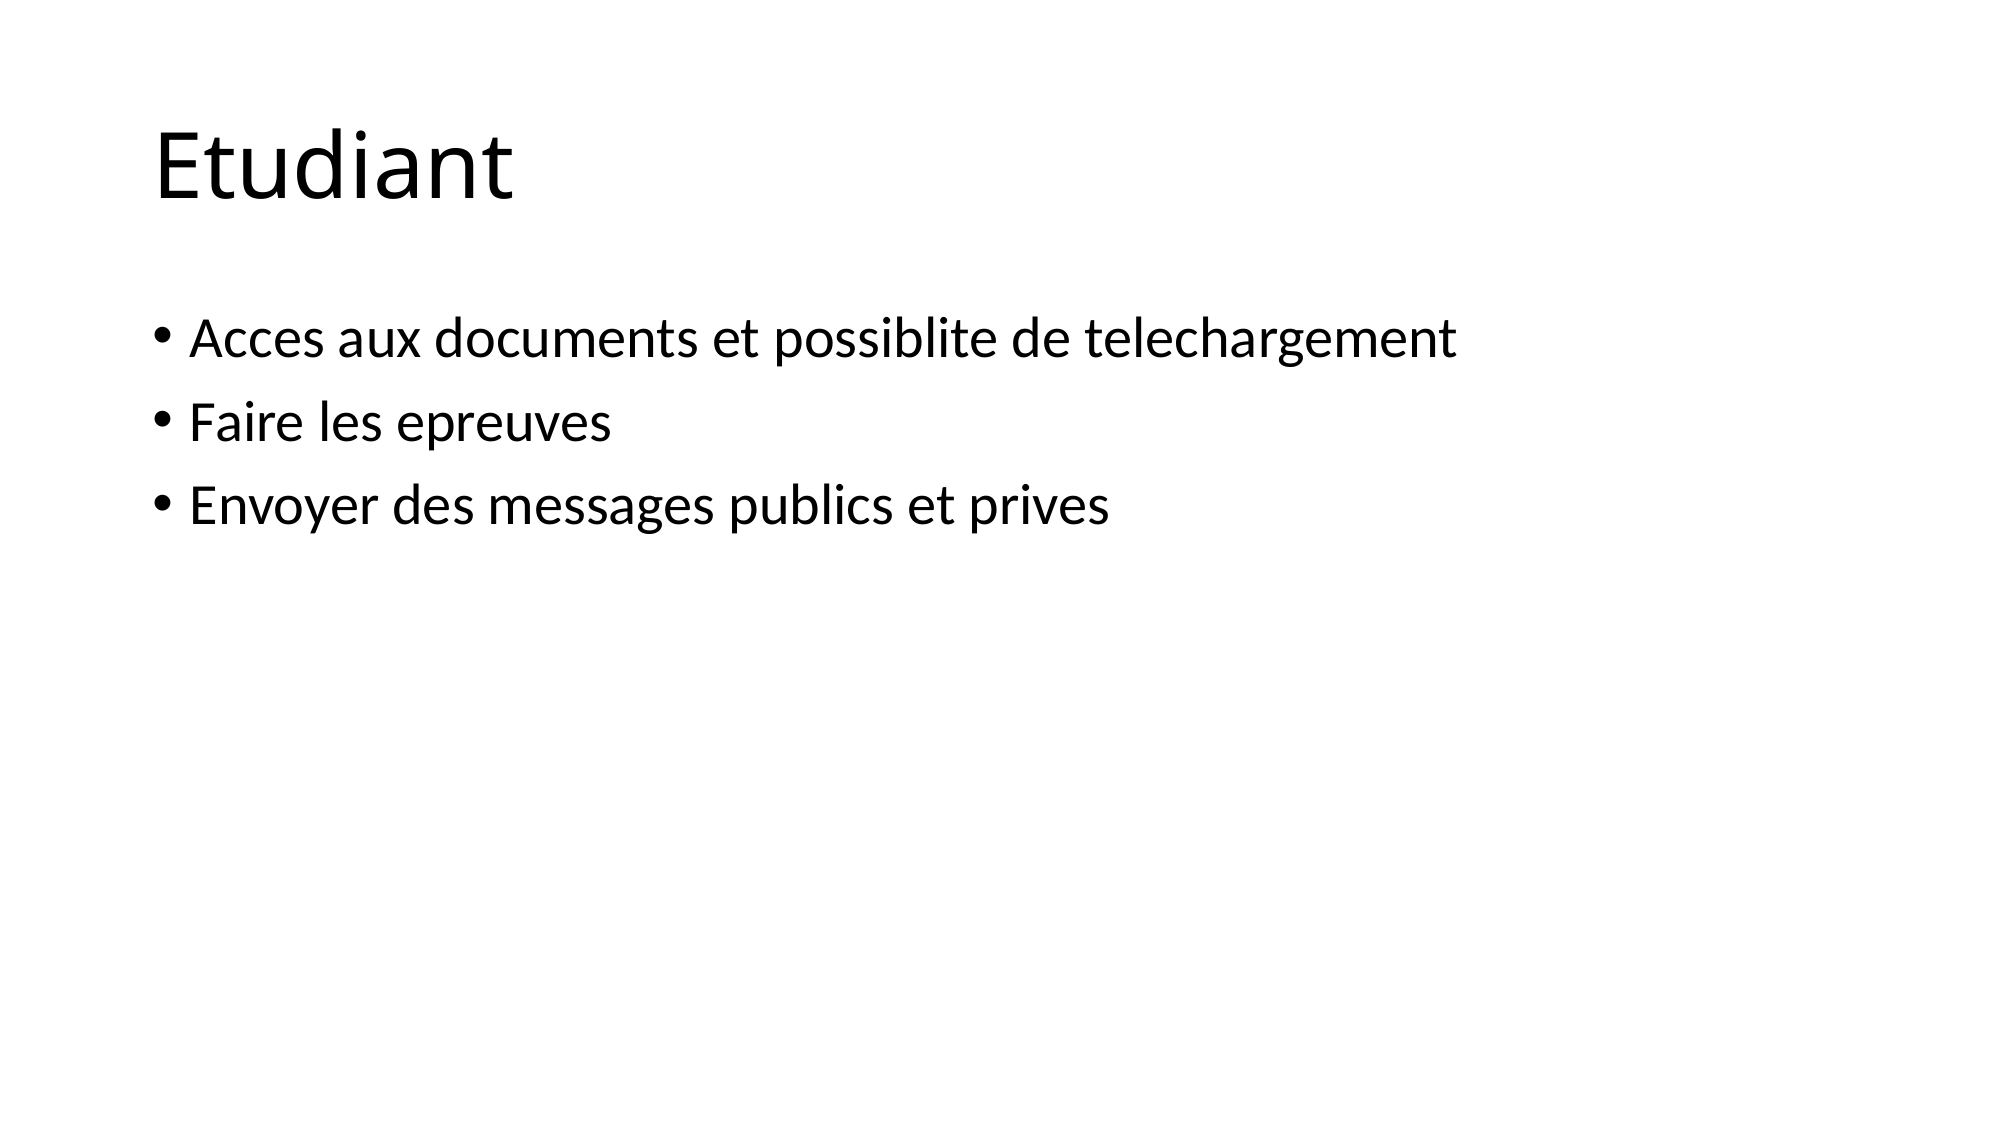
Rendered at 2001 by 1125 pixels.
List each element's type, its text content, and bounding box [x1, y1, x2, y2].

title Etudiant [137, 59, 1863, 278]
list Acces aux documents et possiblite de telechargement Faire les epreuves Envoyer des messages publics et prives [137, 299, 1863, 1014]
